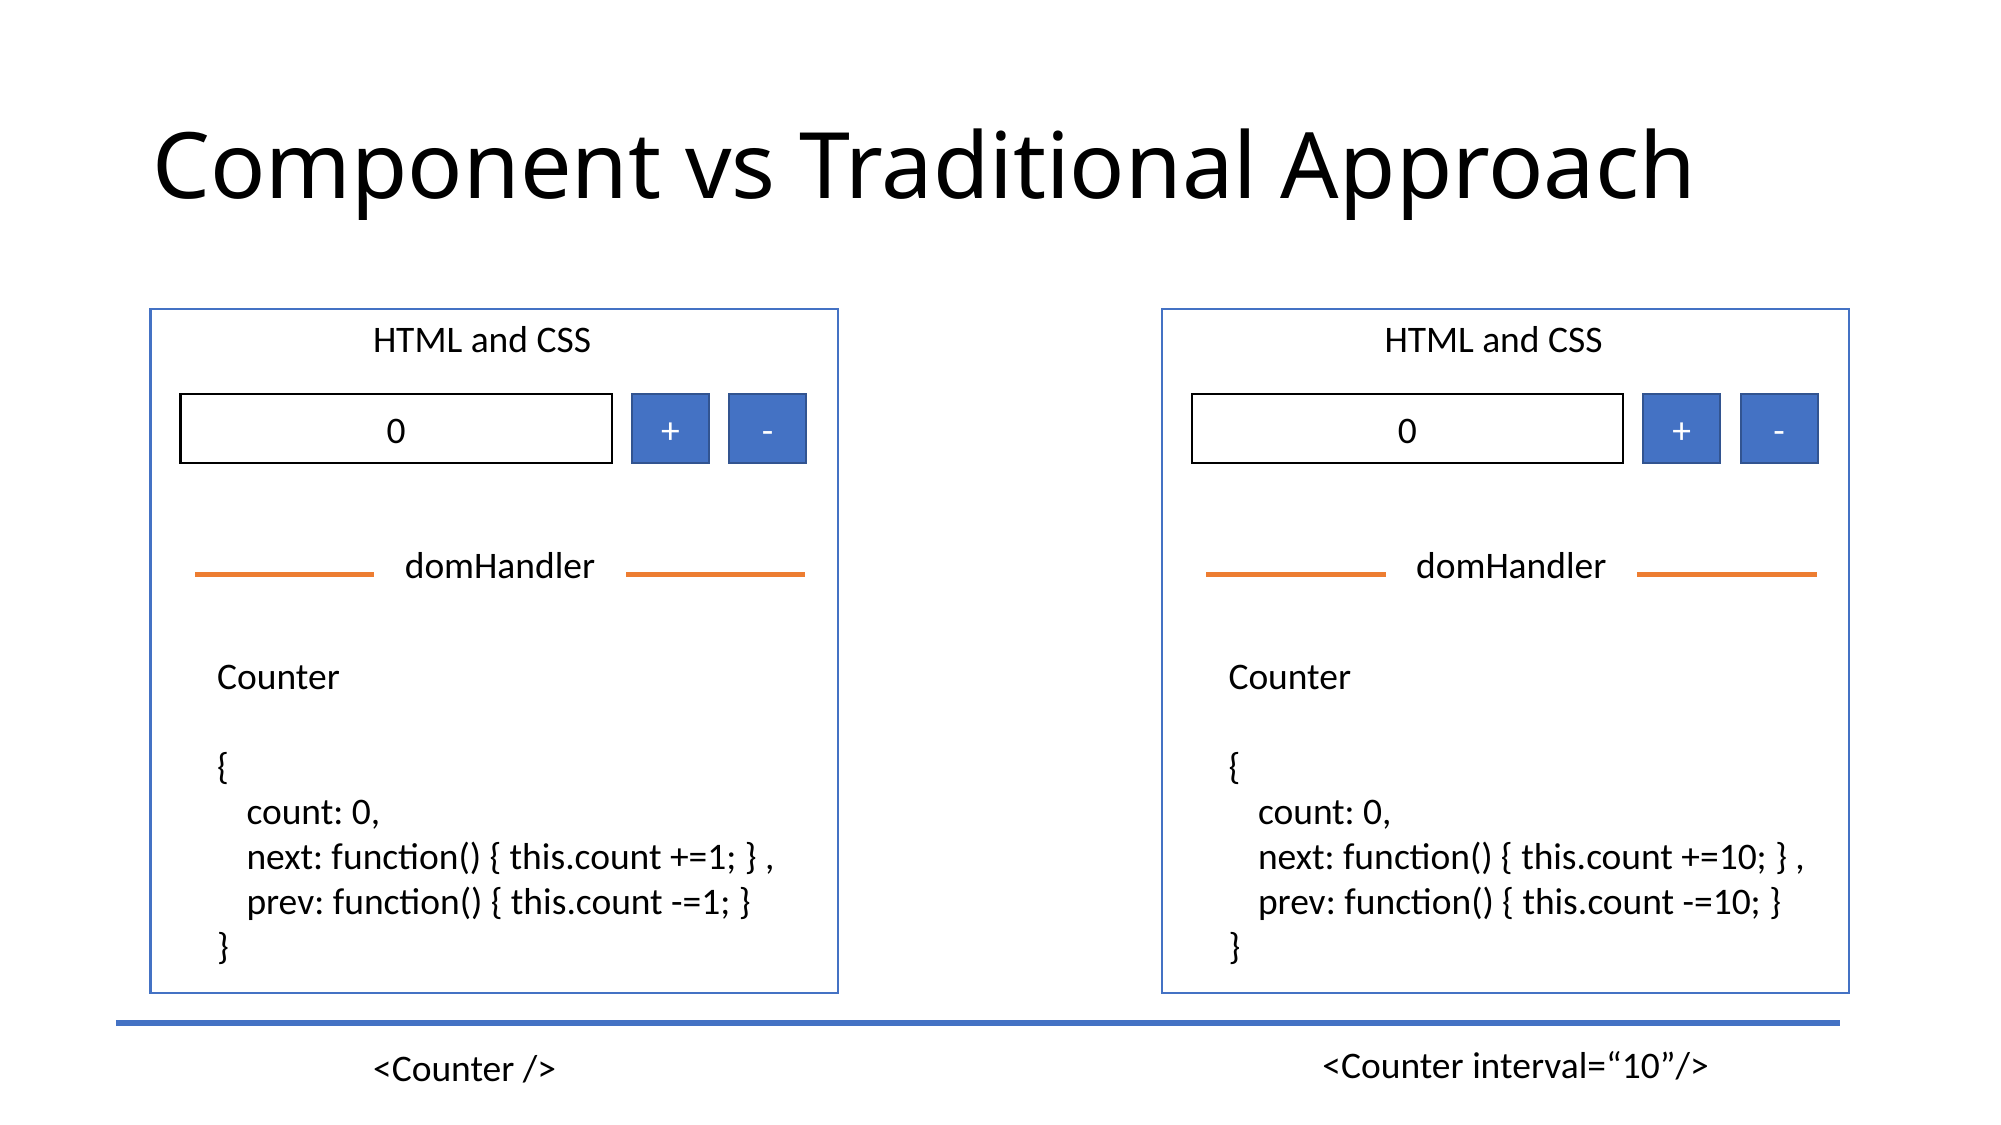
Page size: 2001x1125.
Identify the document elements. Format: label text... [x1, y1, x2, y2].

text_box + [631, 393, 710, 464]
text_box Counter { count: 0, next: function() { this.count +=10; } , prev: function() { this.count -=10; } } [1213, 644, 1821, 975]
text_box HTML and CSS [1369, 307, 1618, 368]
text_box [149, 308, 839, 994]
text_box + [1642, 393, 1721, 464]
text_box domHandler [1401, 533, 1622, 594]
text_box <Counter /> [358, 1036, 572, 1097]
text_box Counter { count: 0, next: function() { this.count +=1; } , prev: function() { this.count -=1; } } [202, 644, 790, 975]
text_box [1161, 308, 1850, 994]
text_box 0 [179, 393, 613, 464]
text_box - [728, 393, 807, 464]
title Component vs Traditional Approach [137, 59, 1863, 278]
text_box HTML and CSS [358, 307, 607, 368]
text_box 0 [1191, 393, 1624, 464]
text_box - [1740, 393, 1819, 464]
text_box <Counter interval=“10”/> [1307, 1033, 1725, 1094]
text_box domHandler [389, 533, 611, 594]
